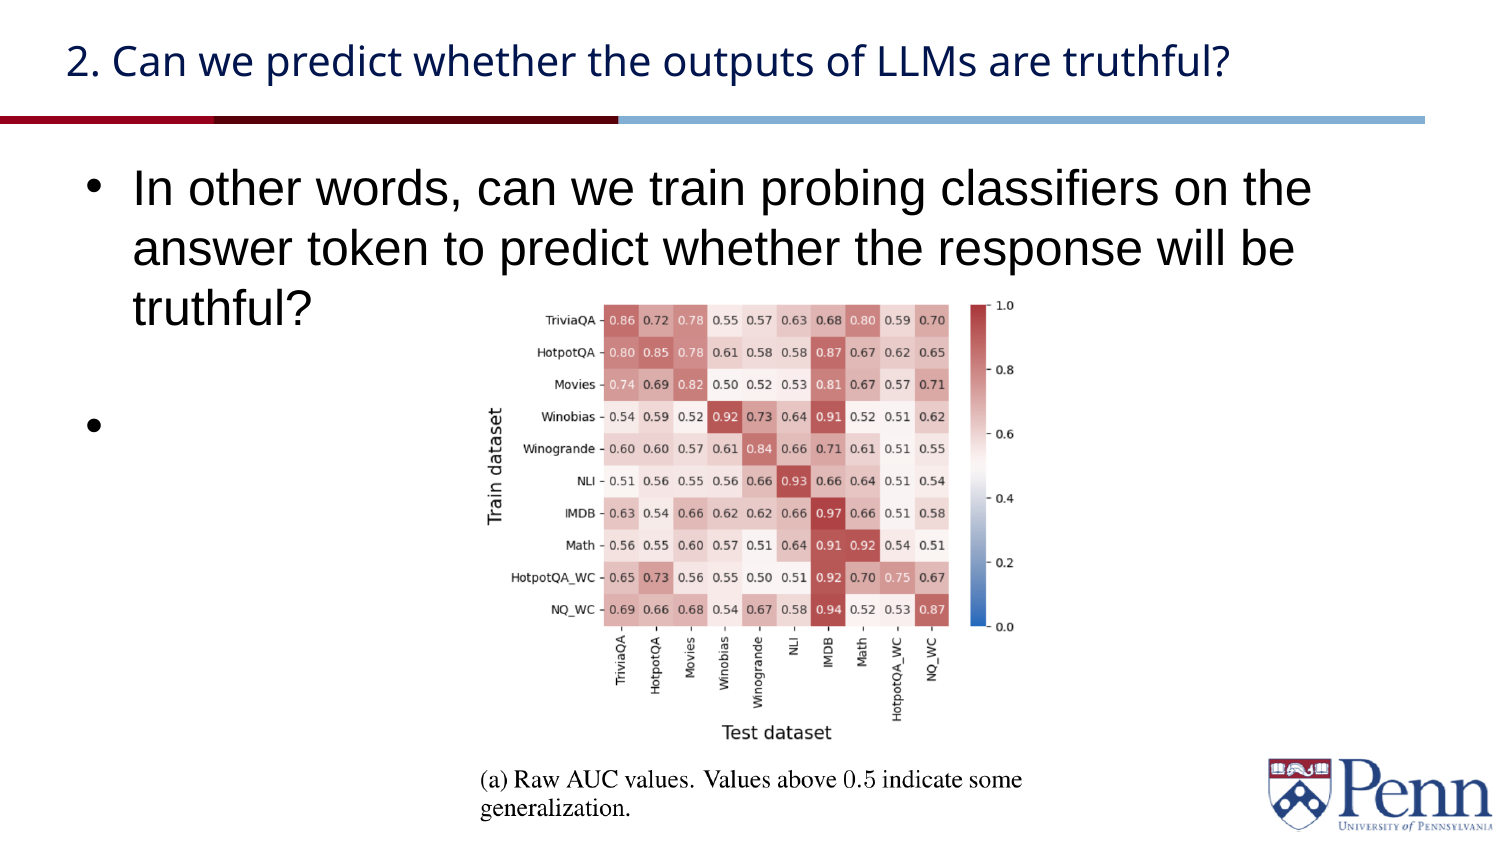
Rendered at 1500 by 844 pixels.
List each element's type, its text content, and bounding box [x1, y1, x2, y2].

picture [473, 295, 1027, 823]
picture [1267, 756, 1493, 832]
text_box In other words, can we train probing classifiers on the answer token to predict whether the response will be truthful? [70, 147, 1421, 754]
title 2. Can we predict whether the outputs of LLMs are truthful? [50, 2, 1401, 117]
